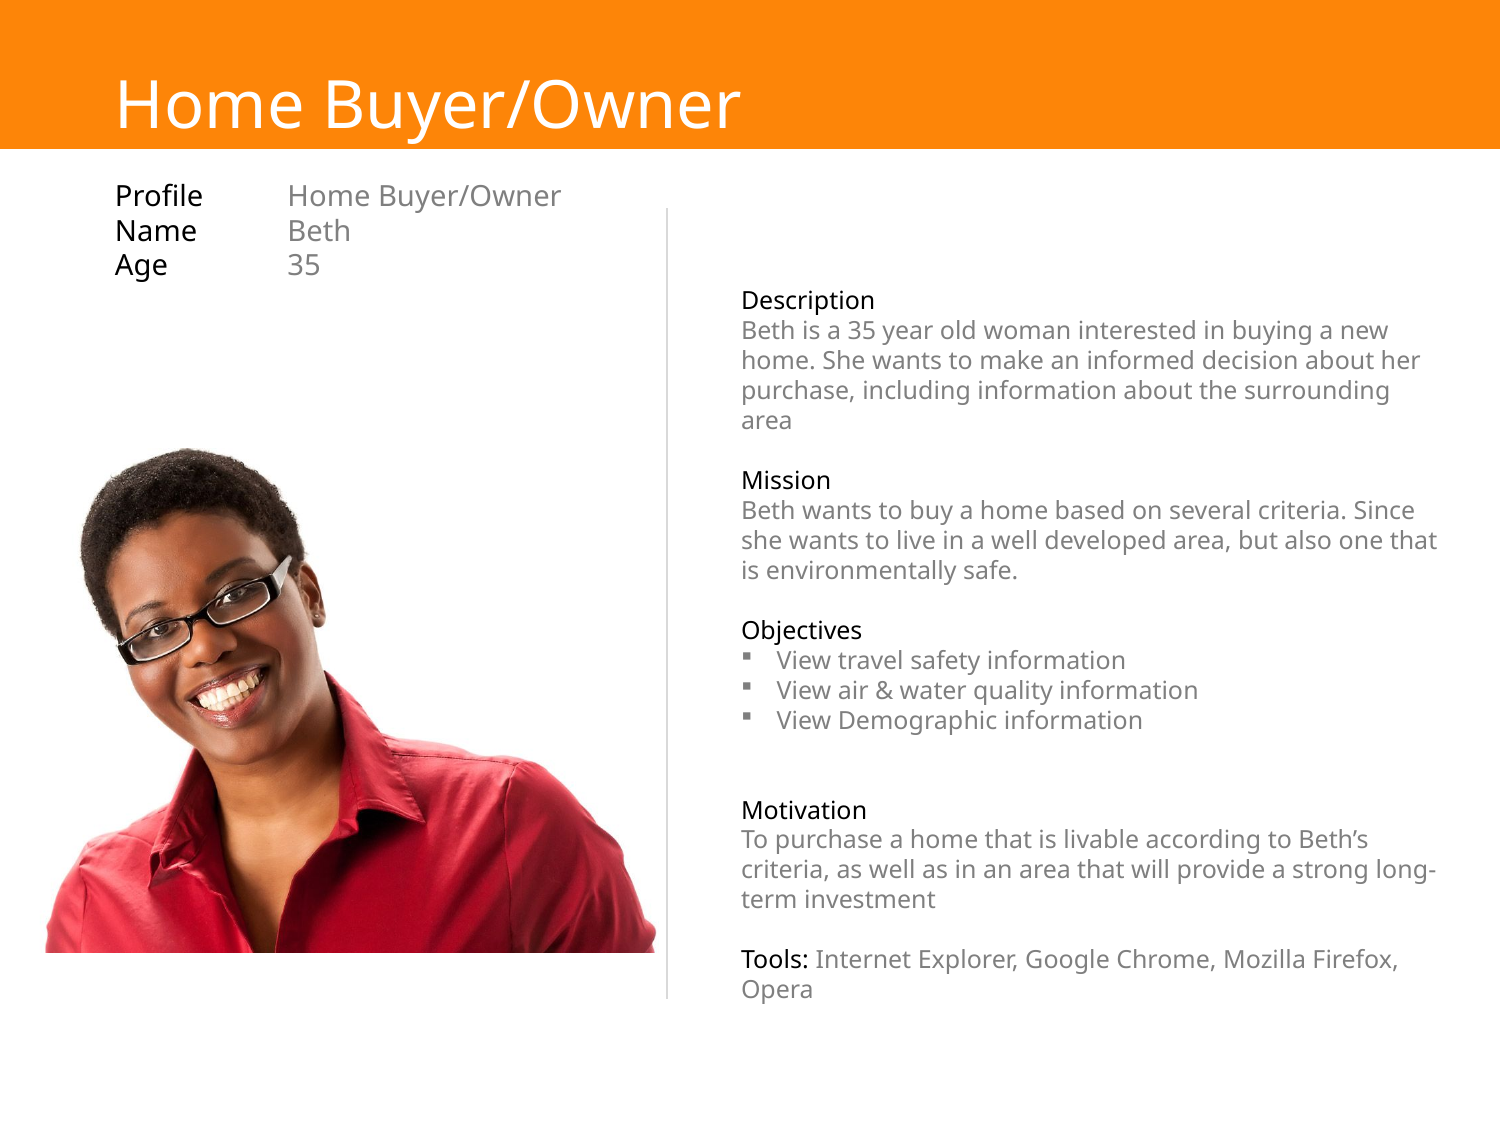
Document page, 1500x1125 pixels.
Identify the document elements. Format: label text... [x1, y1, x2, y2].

text_box Home Buyer/Owner Profile Home Buyer/Owner Name Beth Age 35 [100, 54, 762, 359]
picture [29, 448, 659, 953]
text_box Description Beth is a 35 year old woman interested in buying a new home. She wants to make an informed decision about her purchase, including information about the surrounding area Mission Beth wants to buy a home based on several criteria. Since she wants to live in a well developed area, but also one that is environmentally safe. Objectives View travel safety information View air & water quality information View Demographic information Motivation To purchase a home that is livable according to Beth’s criteria, as well as in an area that will provide a strong long-term investment Tools: Internet Explorer, Google Chrome, Mozilla Firefox, Opera [726, 247, 1459, 1041]
text_box [0, 0, 1500, 151]
